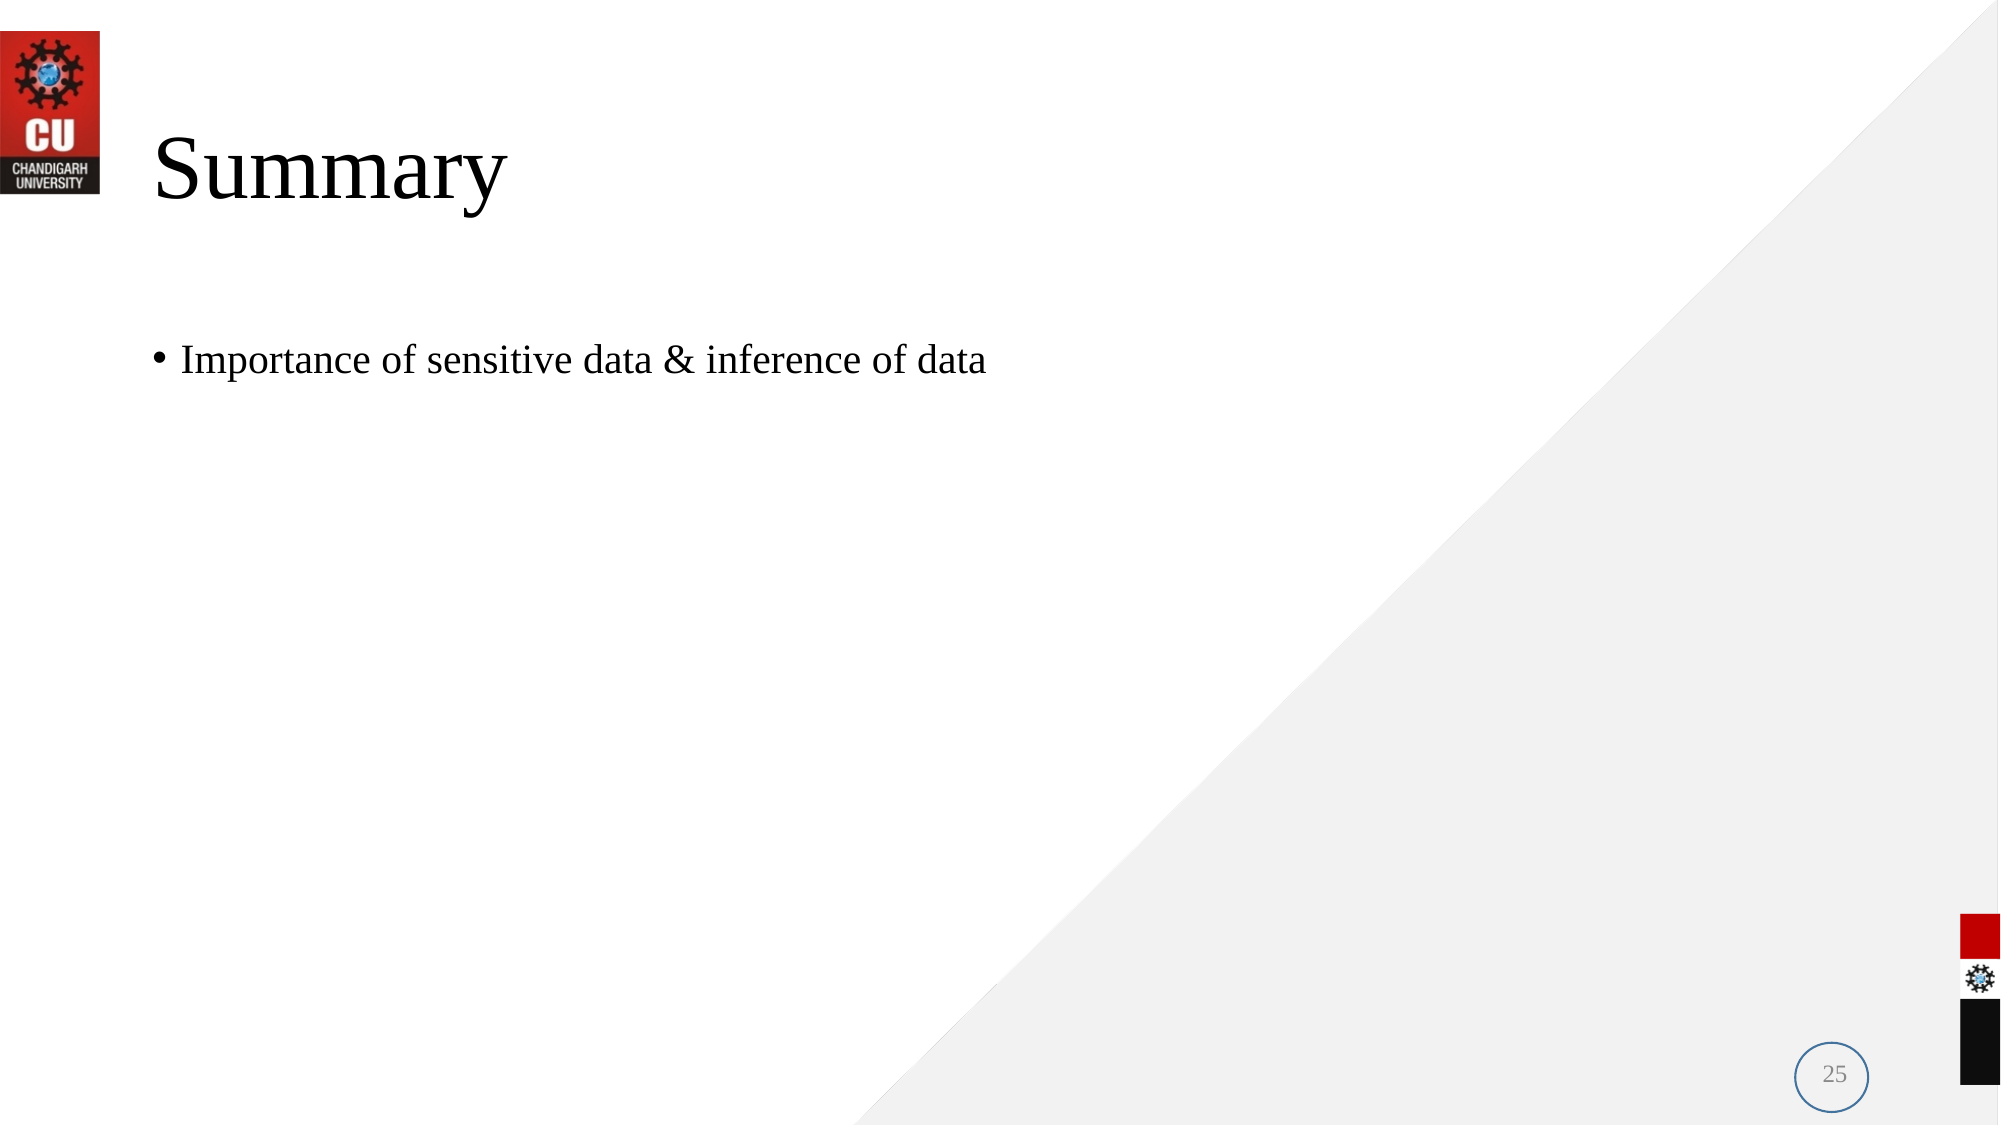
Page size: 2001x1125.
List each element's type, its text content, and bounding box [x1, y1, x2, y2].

list Importance of sensitive data & inference of data [137, 299, 1863, 1014]
title Summary [137, 59, 1863, 278]
slide_number 25 [1412, 1042, 1863, 1103]
picture [0, 0, 2001, 1125]
